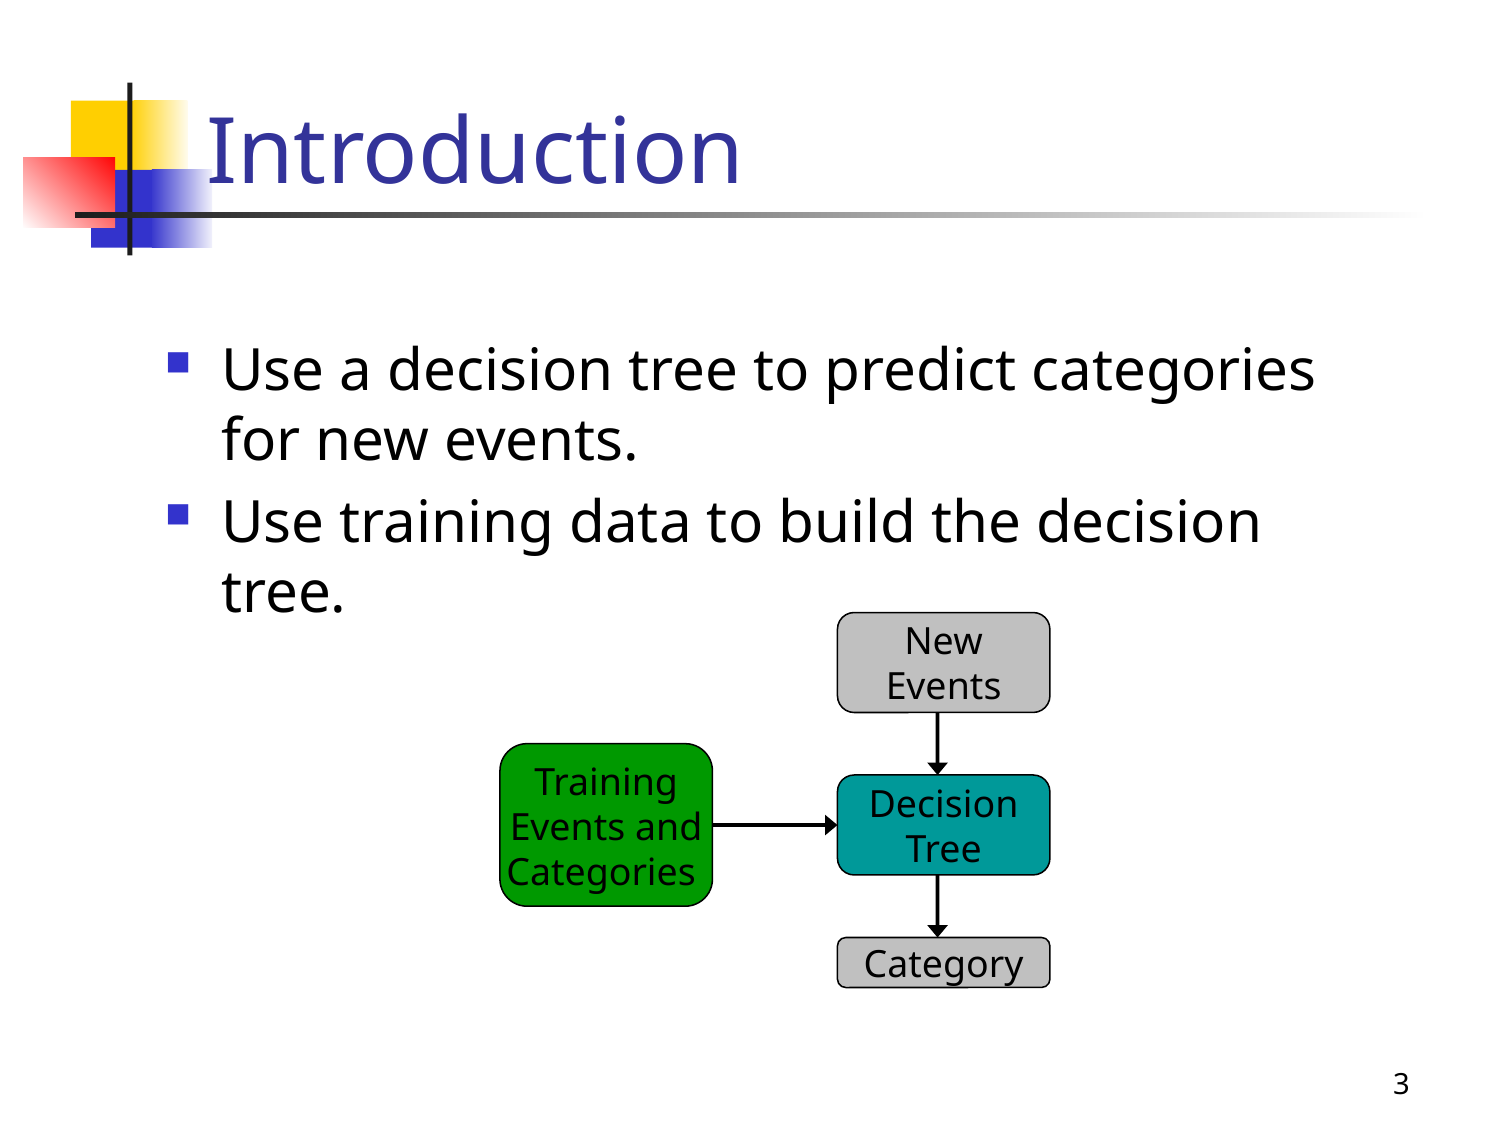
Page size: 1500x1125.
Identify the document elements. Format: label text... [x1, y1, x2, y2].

list Use a decision tree to predict categories for new events. Use training data to build the decision tree. [150, 324, 1356, 569]
slide_number 3 [1112, 1037, 1426, 1113]
title Introduction [191, 21, 1470, 210]
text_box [499, 612, 1051, 988]
